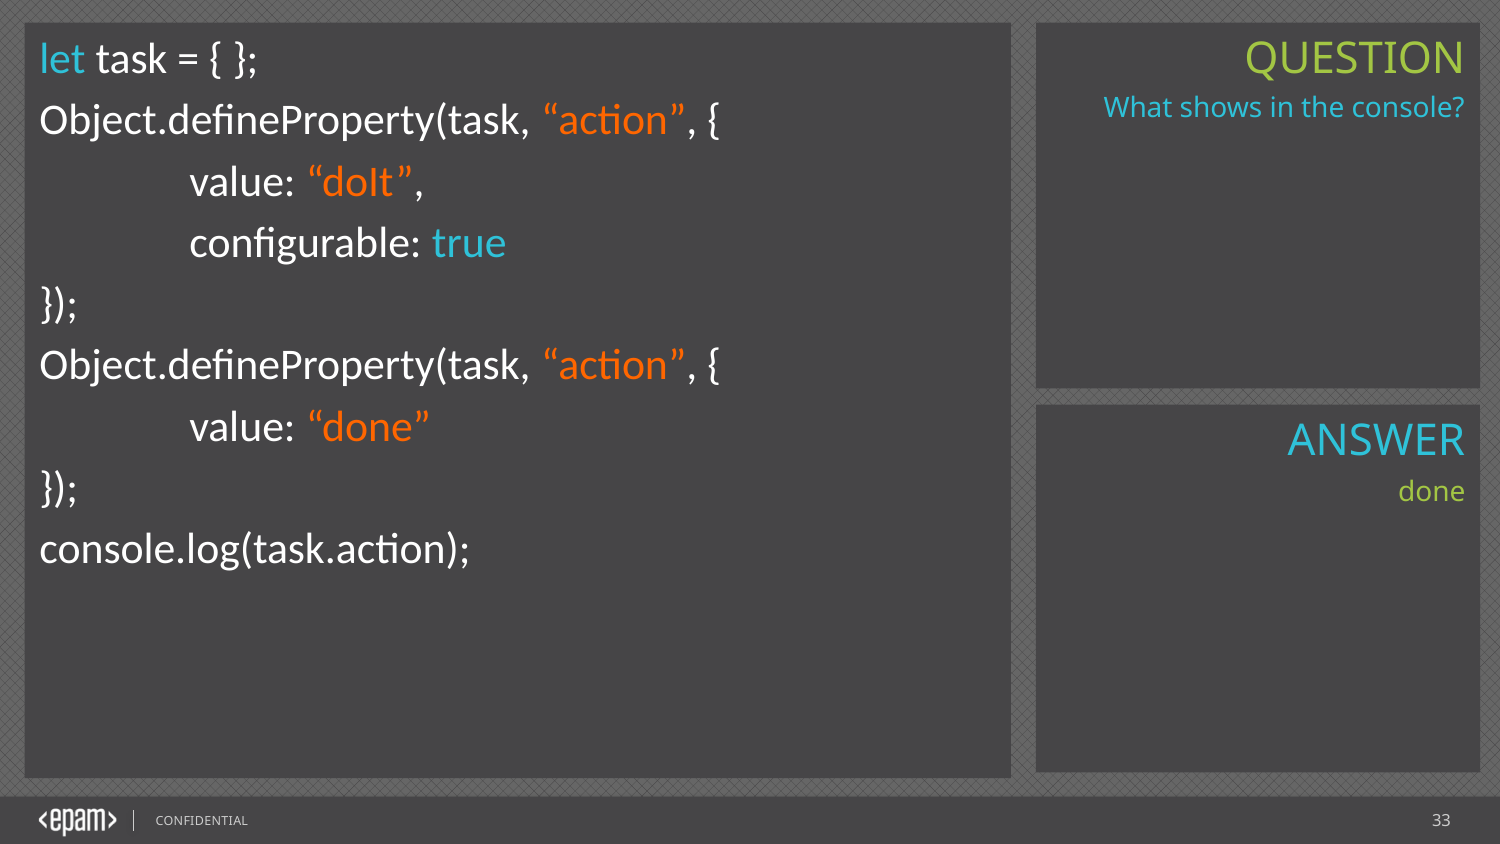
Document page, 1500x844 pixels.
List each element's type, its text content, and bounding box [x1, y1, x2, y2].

list let task = { }; Object.defineProperty(task, “action”, { value: “doIt”, configurable: true }); Object.defineProperty(task, “action”, { value: “done” }); console.log(task.action); [24, 22, 1011, 779]
list What shows in the console? [1035, 81, 1481, 389]
list done [1035, 465, 1481, 773]
picture [38, 808, 117, 837]
